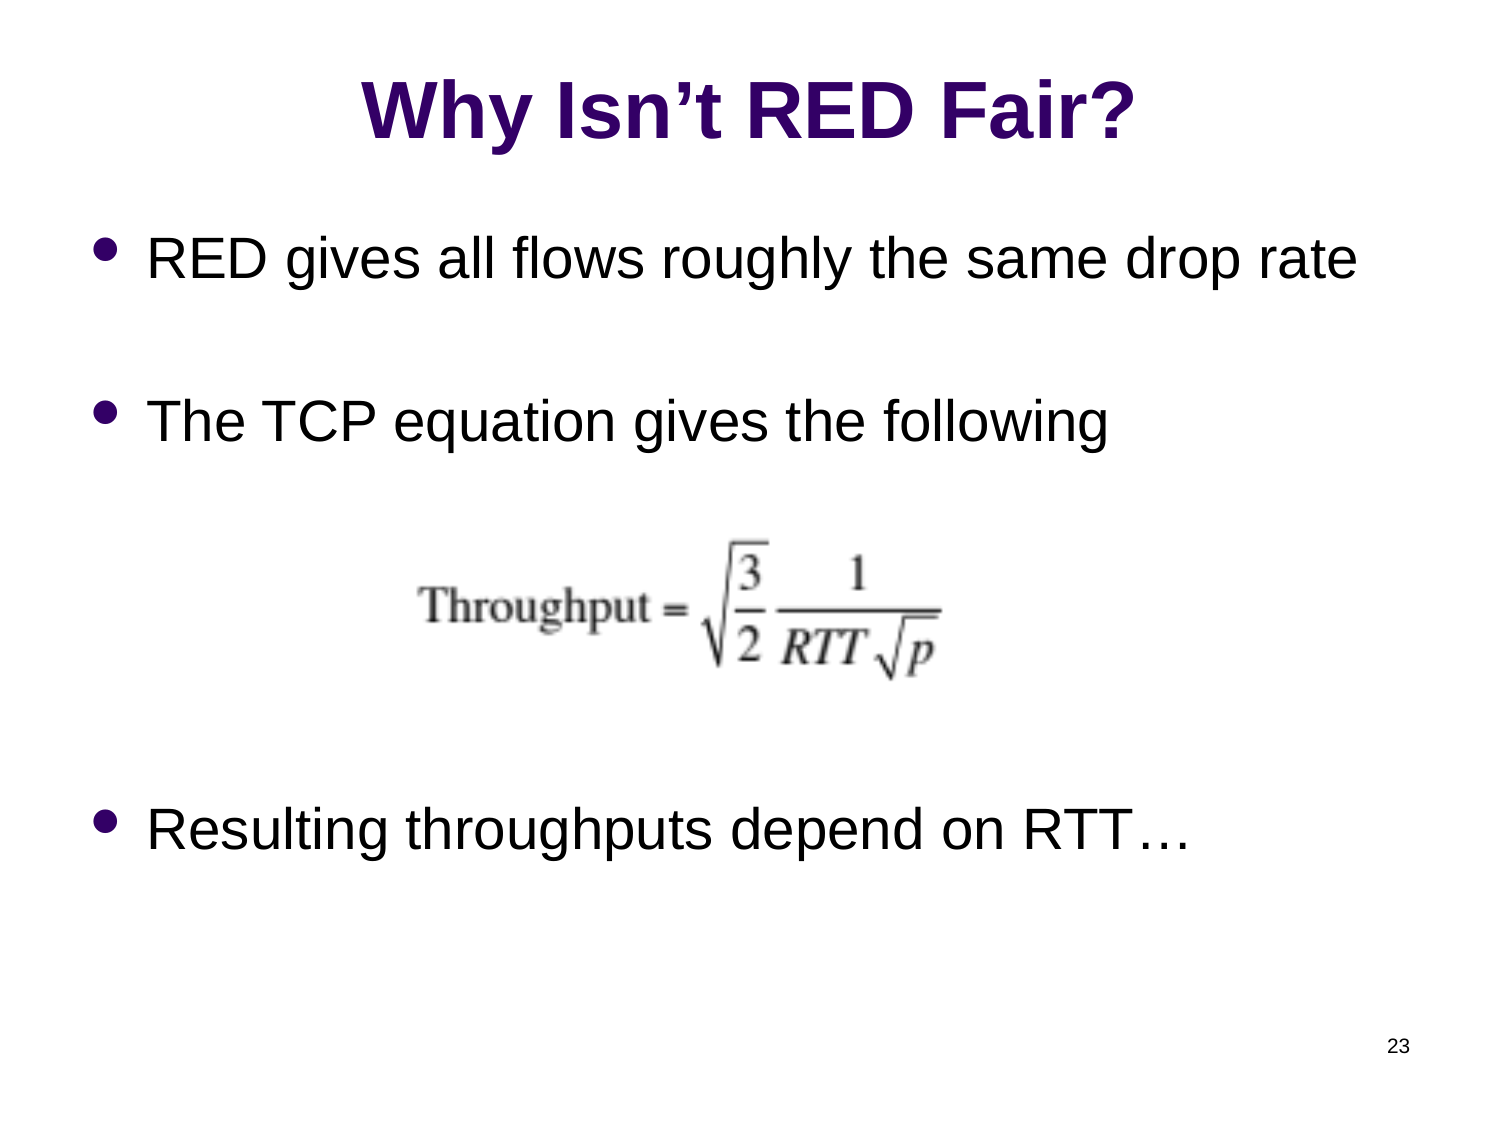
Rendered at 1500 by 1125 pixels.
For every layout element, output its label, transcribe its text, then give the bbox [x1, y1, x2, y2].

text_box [412, 533, 949, 686]
list RED gives all flows roughly the same drop rate The TCP equation gives the following Resulting throughputs depend on RTT… [75, 212, 1475, 1006]
title Why Isn’t RED Fair? [0, 20, 1500, 163]
slide_number 23 [1074, 1024, 1426, 1101]
